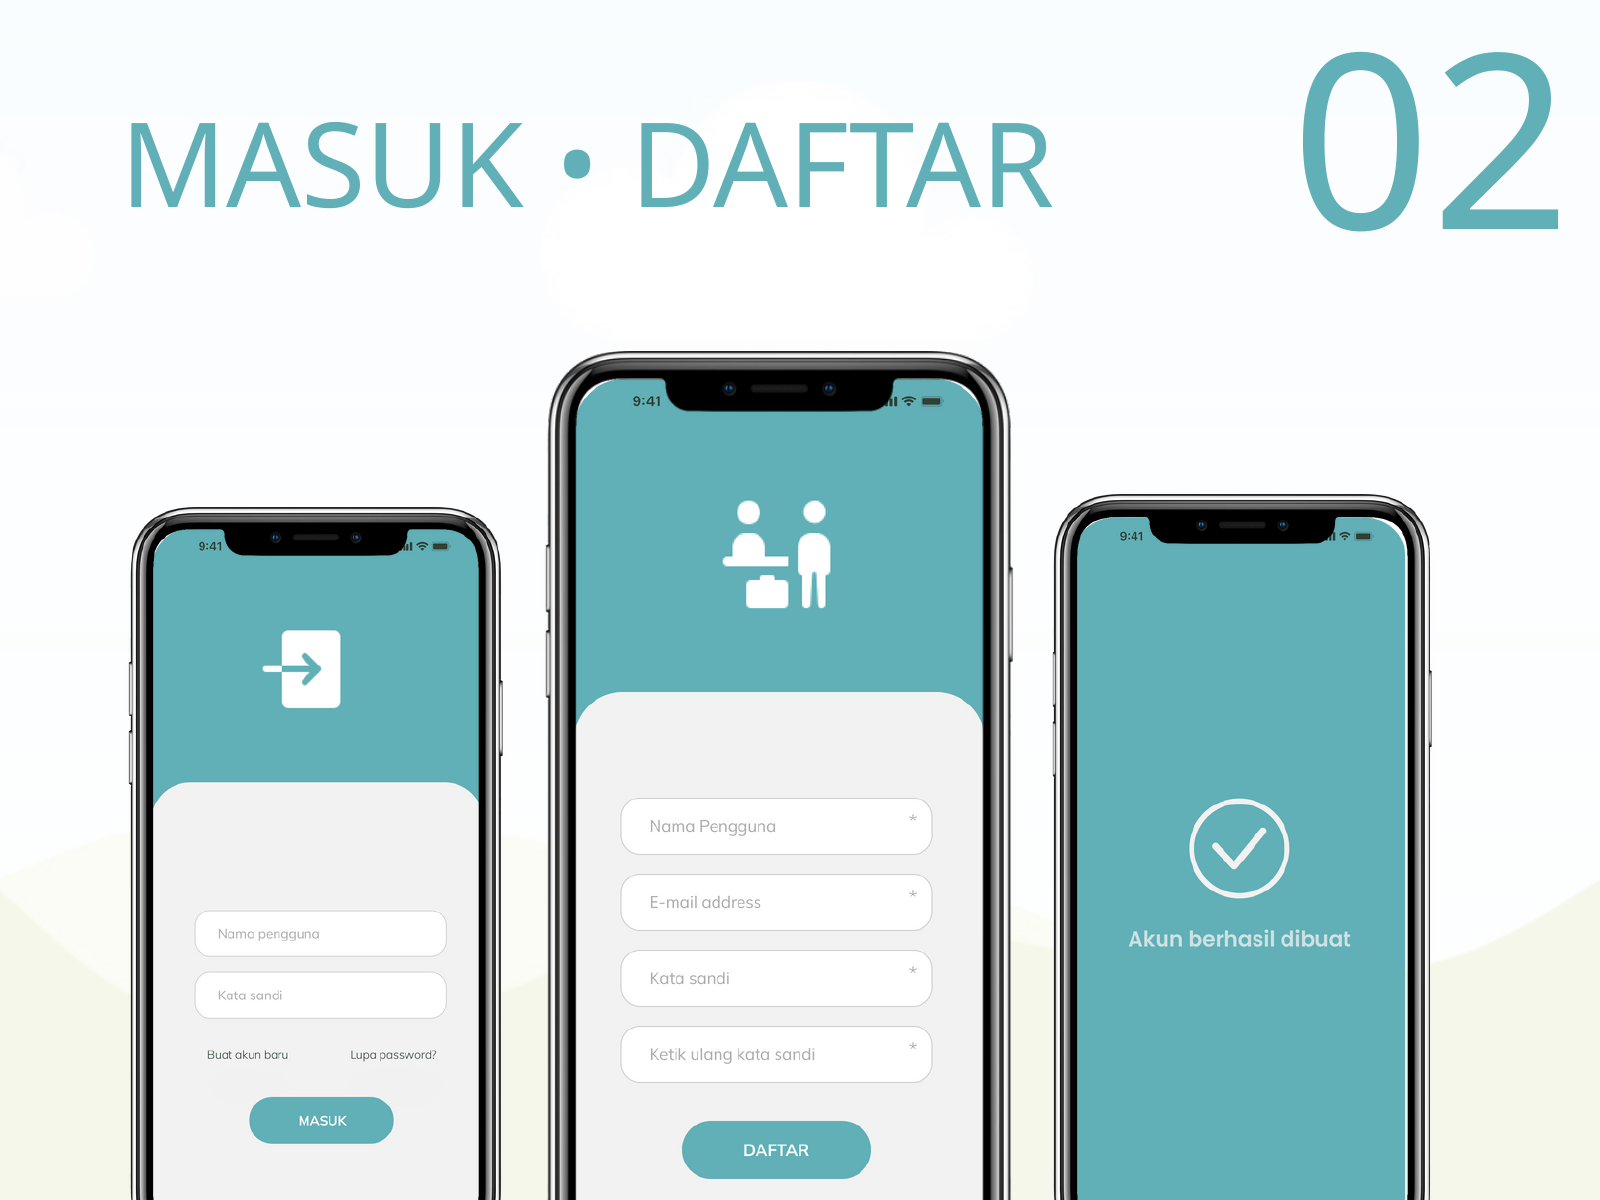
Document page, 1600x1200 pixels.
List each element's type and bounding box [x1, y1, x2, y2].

text_box [0, 0, 1600, 1200]
text_box [77, 507, 553, 1200]
picture [481, 351, 1484, 1200]
